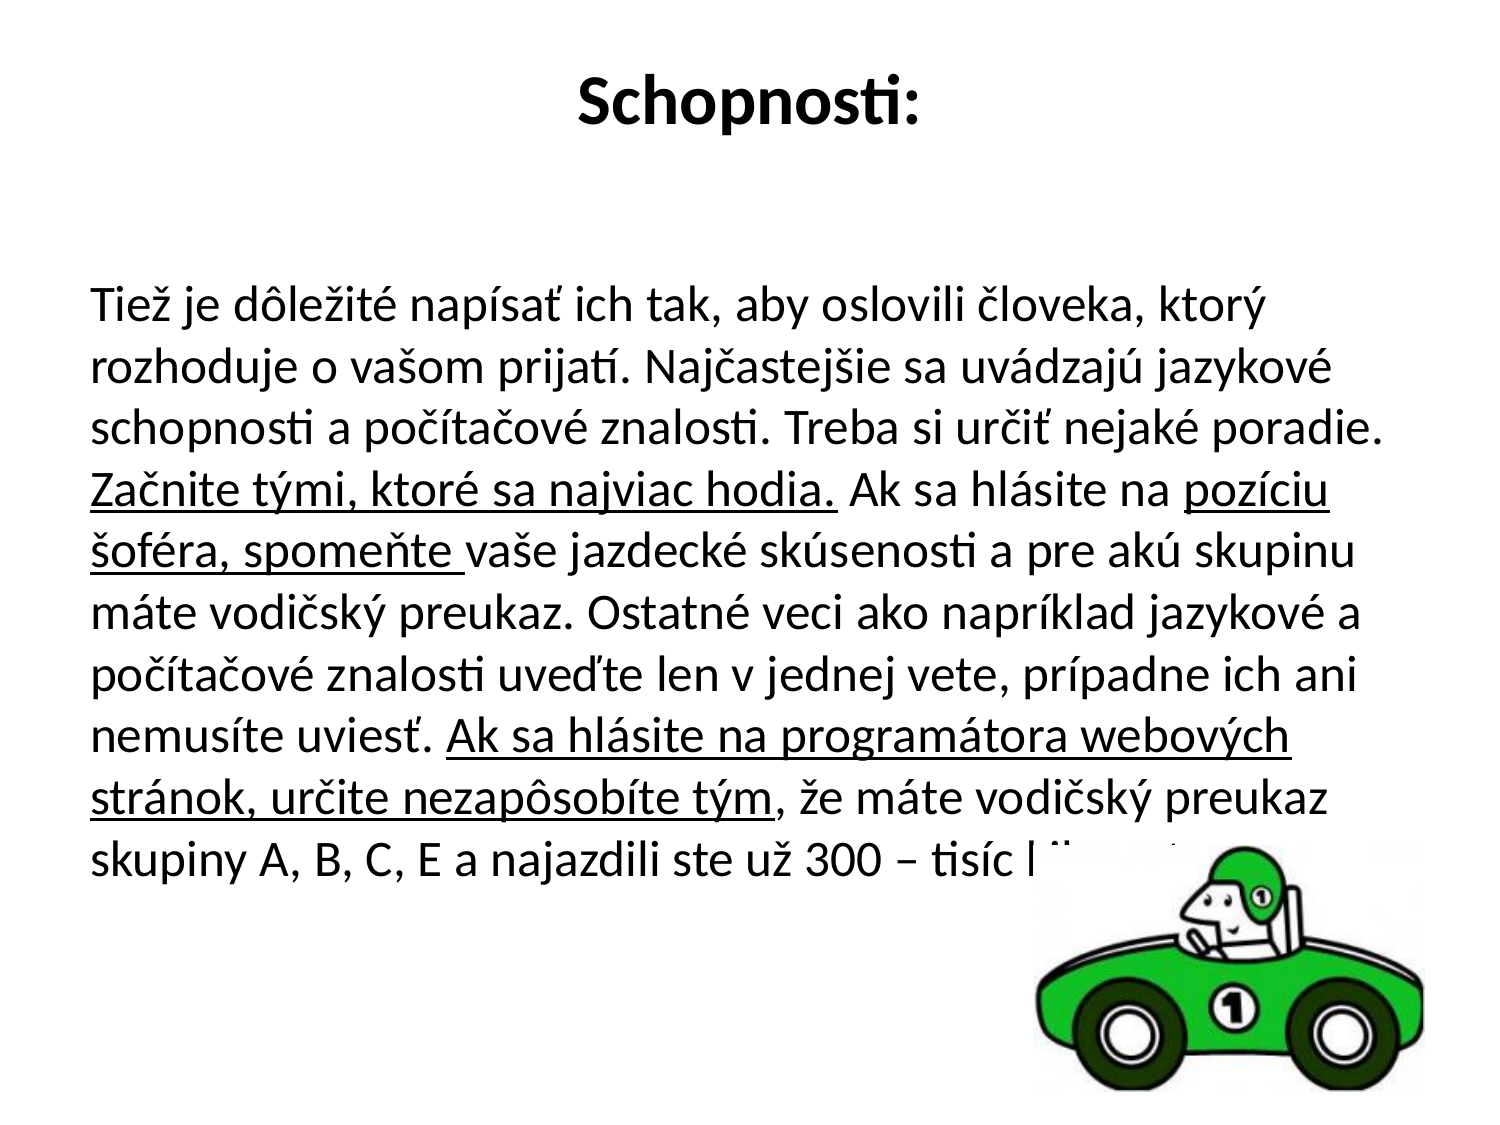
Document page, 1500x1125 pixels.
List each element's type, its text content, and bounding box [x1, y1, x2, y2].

list Tiež je dôležité napísať ich tak, aby oslovili človeka, ktorý rozhoduje o vašom prijatí. Najčastejšie sa uvádzajú jazykové schopnosti a počítačové znalosti. Treba si určiť nejaké poradie. Začnite tými, ktoré sa najviac hodia. Ak sa hlásite na pozíciu šoféra, spomeňte vaše jazdecké skúsenosti a pre akú skupinu máte vodičský preukaz. Ostatné veci ako napríklad jazykové a počítačové znalosti uveďte len v jednej vete, prípadne ich ani nemusíte uviesť. Ak sa hlásite na programátora webových stránok, určite nezapôsobíte tým, že máte vodičský preukaz skupiny A, B, C, E a najazdili ste už 300 – tisíc kilometrov. [75, 262, 1425, 1005]
picture [1033, 845, 1425, 1092]
title Schopnosti: [75, 45, 1425, 233]
